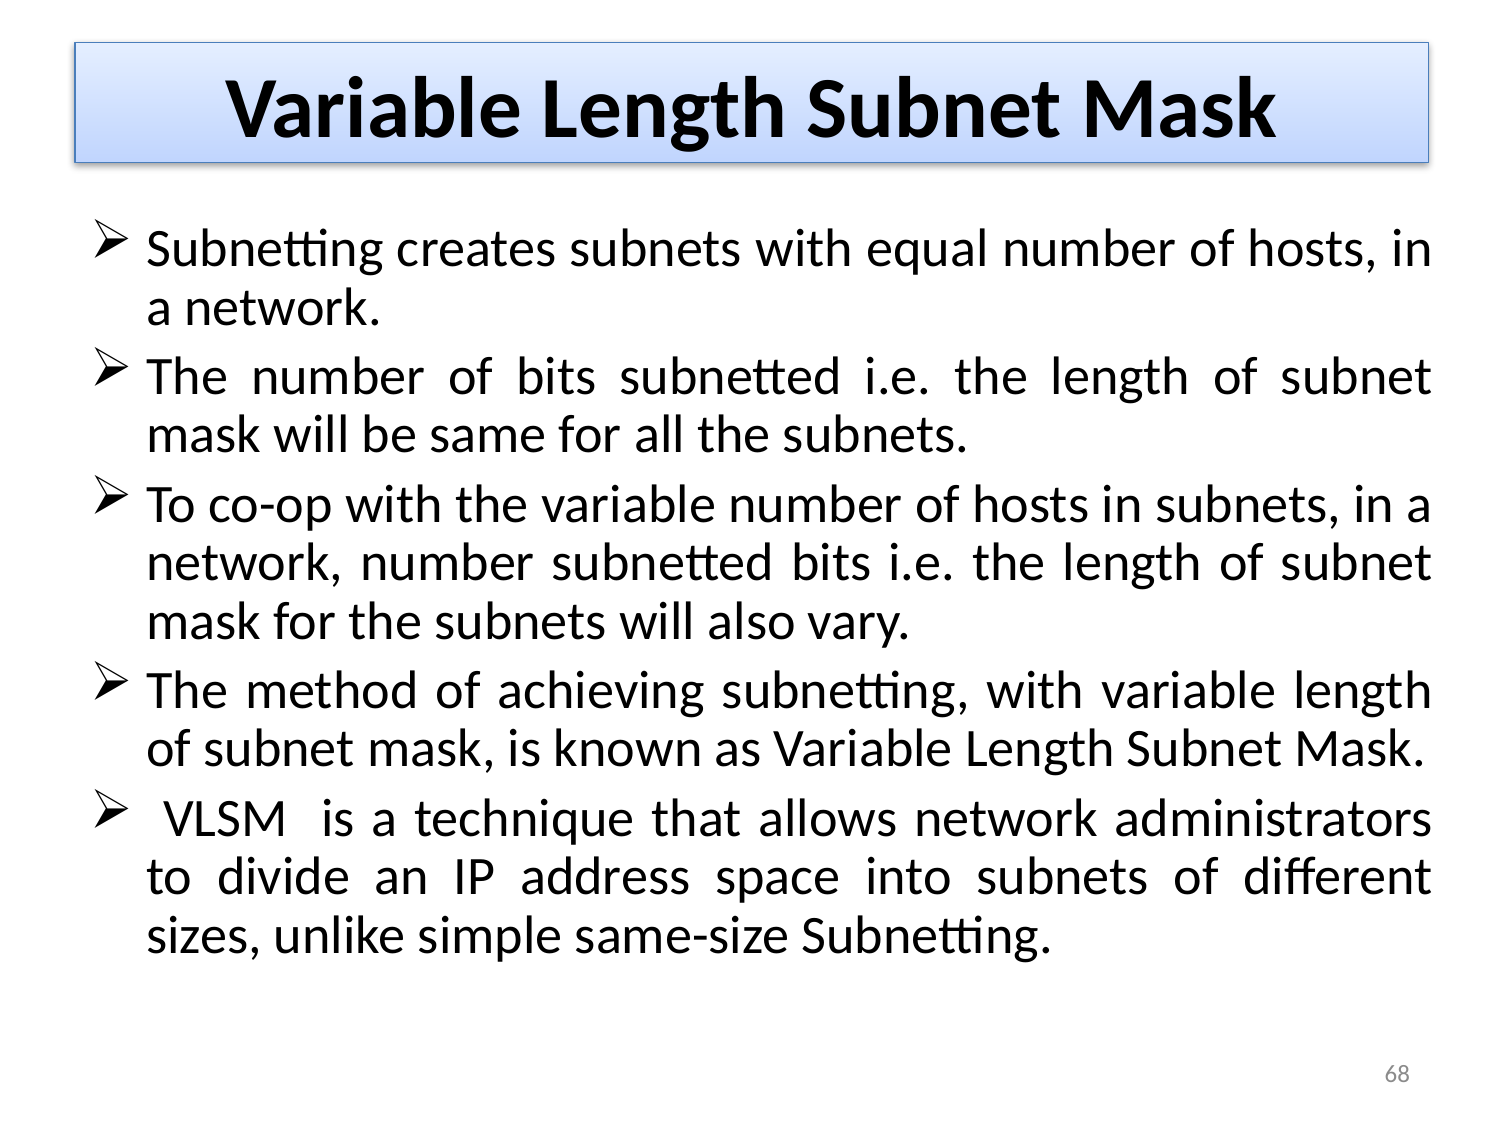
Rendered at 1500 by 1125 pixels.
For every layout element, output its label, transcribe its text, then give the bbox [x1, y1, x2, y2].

slide_number 68 [1074, 1063, 1425, 1103]
list Subnetting creates subnets with equal number of hosts, in a network. The number of bits subnetted i.e. the length of subnet mask will be same for all the subnets. To co-op with the variable number of hosts in subnets, in a network, number subnetted bits i.e. the length of subnet mask for the subnets will also vary. The method of achieving subnetting, with variable length of subnet mask, is known as Variable Length Subnet Mask. VLSM is a technique that allows network administrators to divide an IP address space into subnets of different sizes, unlike simple same-size Subnetting. [75, 212, 1450, 1063]
title Variable Length Subnet Mask [74, 42, 1429, 163]
